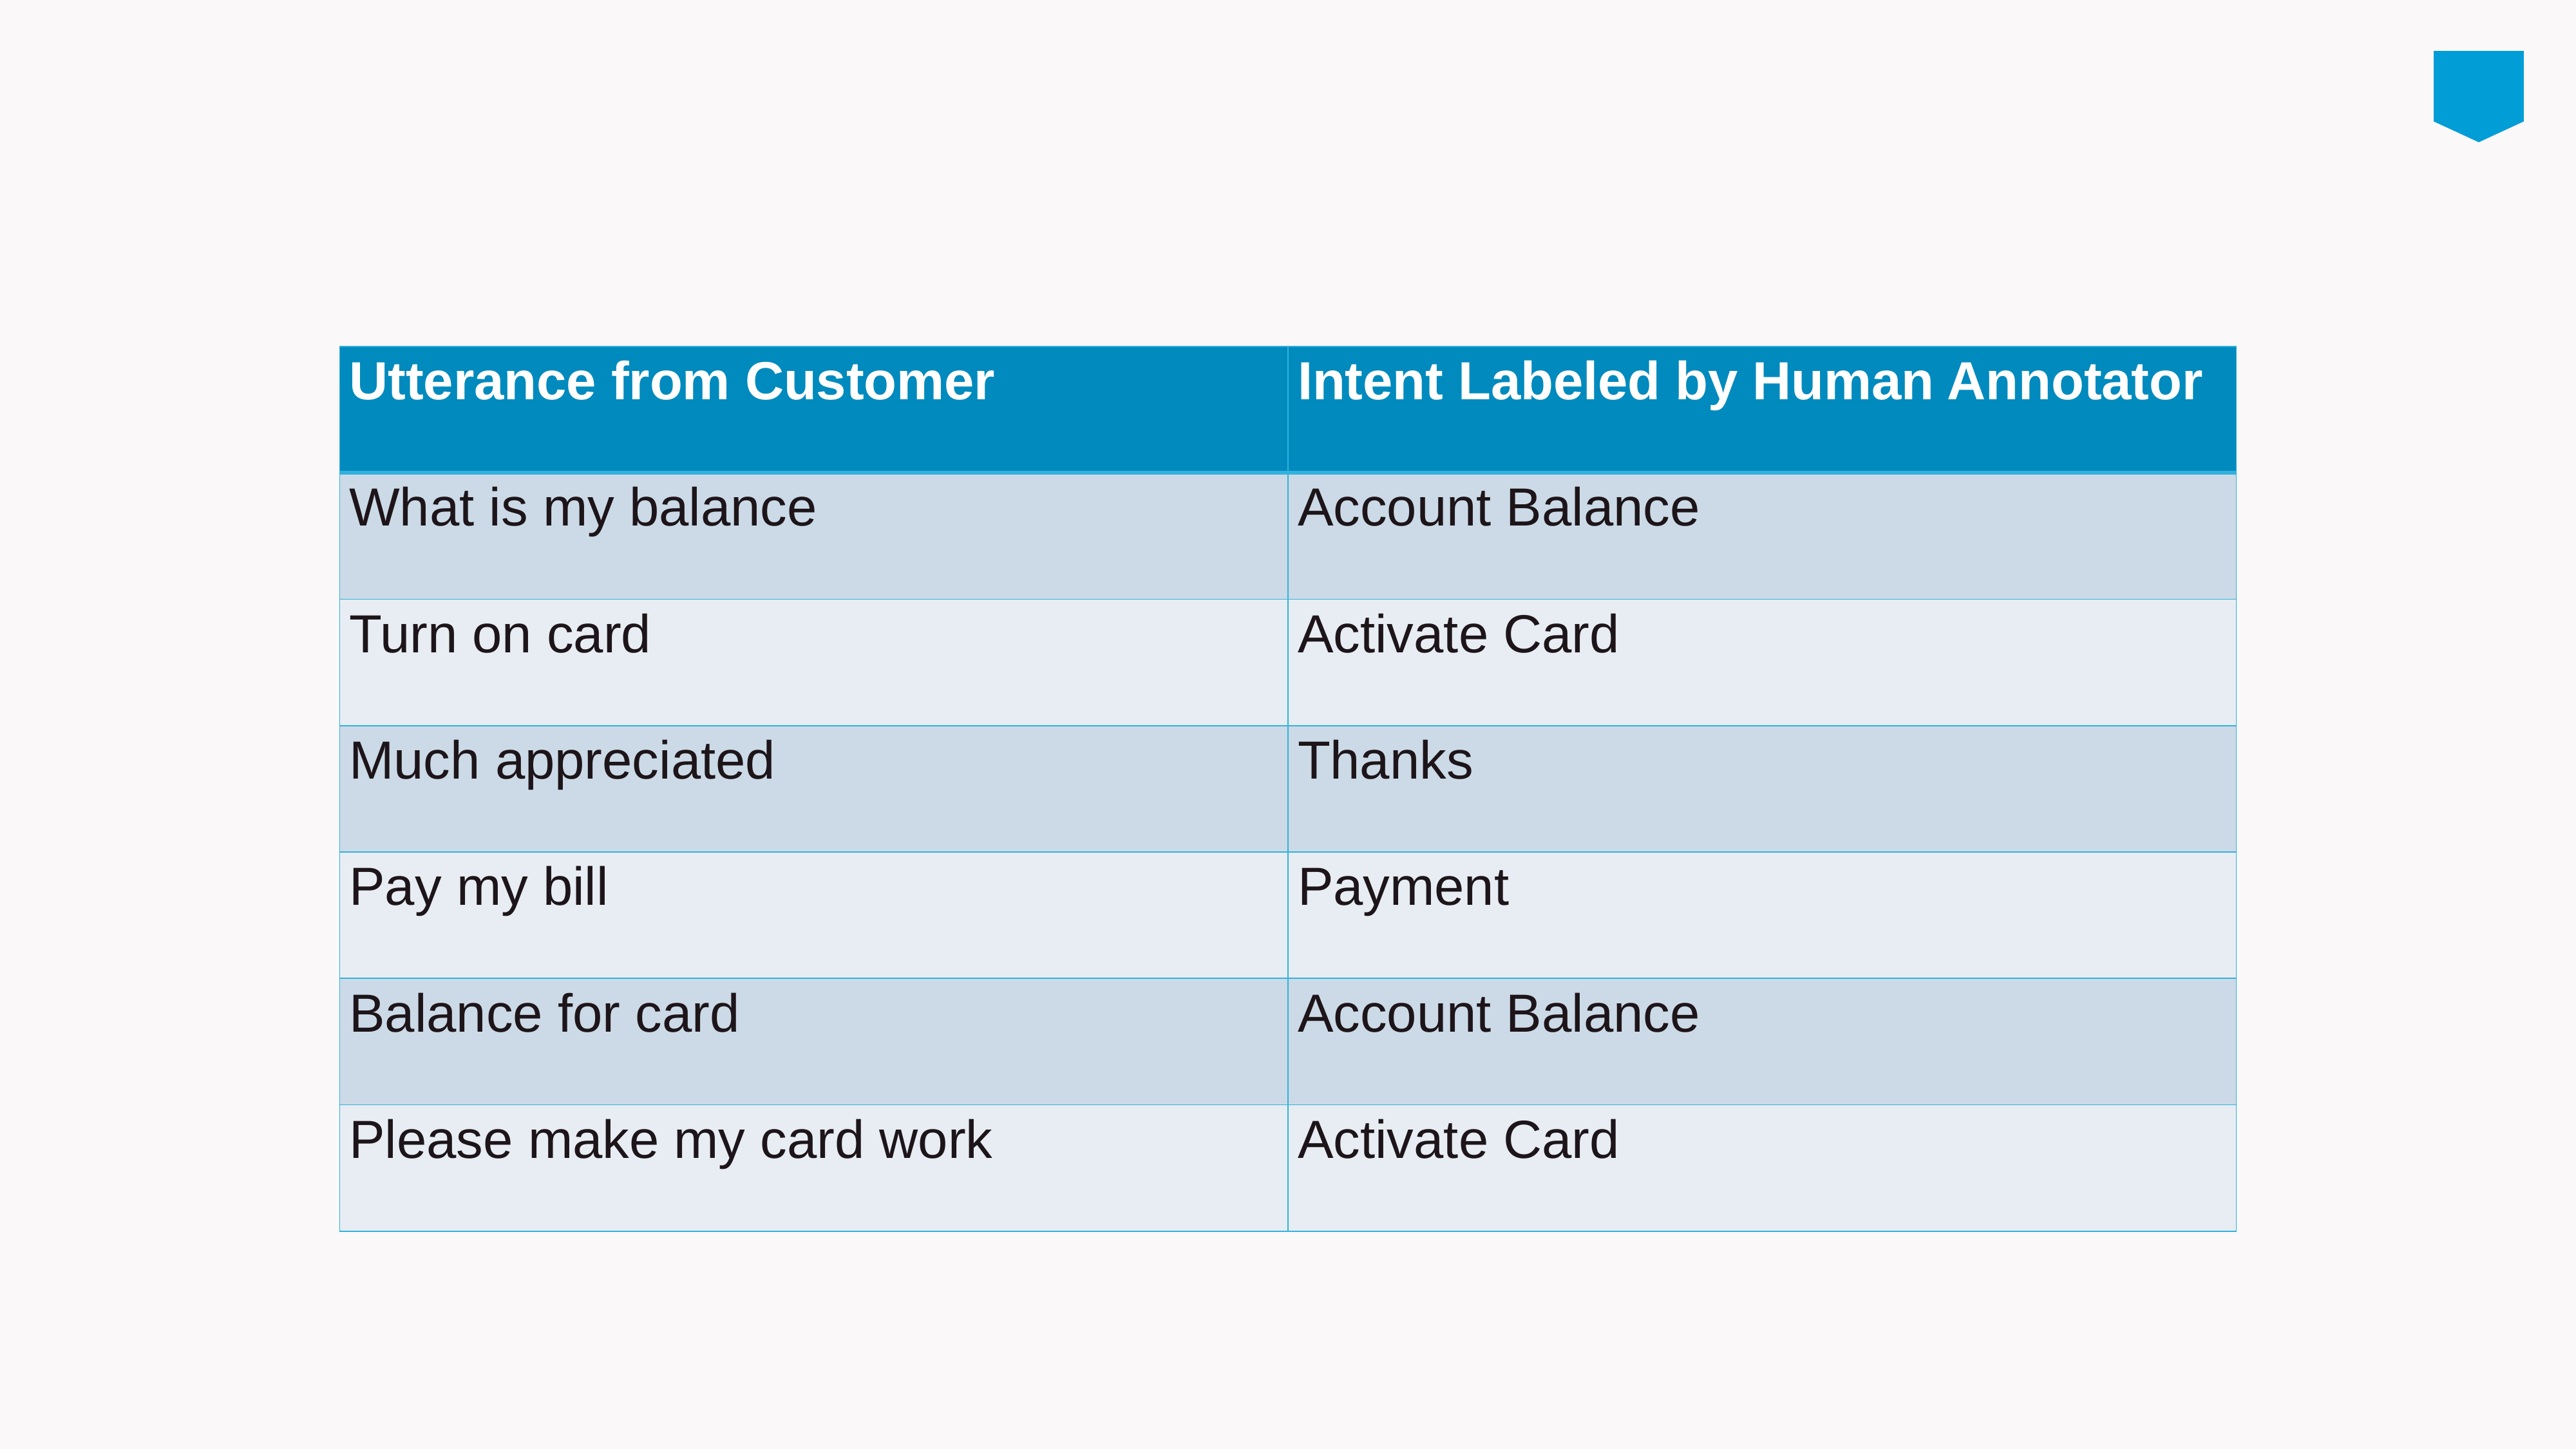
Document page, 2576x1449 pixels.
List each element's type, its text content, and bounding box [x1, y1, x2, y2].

table_cell Balance for card [340, 979, 1287, 1104]
table_header Intent Labeled by Human Annotator [1289, 347, 2236, 471]
table_cell Activate Card [1289, 1105, 2236, 1231]
table_cell Account Balance [1289, 979, 2236, 1104]
table_cell Account Balance [1289, 475, 2236, 599]
table_cell Turn on card [340, 600, 1287, 725]
table_cell What is my balance [340, 475, 1287, 599]
table_cell Much appreciated [340, 726, 1287, 851]
table_cell Pay my bill [340, 853, 1287, 978]
table_cell Activate Card [1289, 600, 2236, 725]
table_cell Thanks [1289, 726, 2236, 851]
table_cell Payment [1289, 853, 2236, 978]
table_header Utterance from Customer [340, 347, 1287, 471]
table_cell Please make my card work [340, 1105, 1287, 1231]
